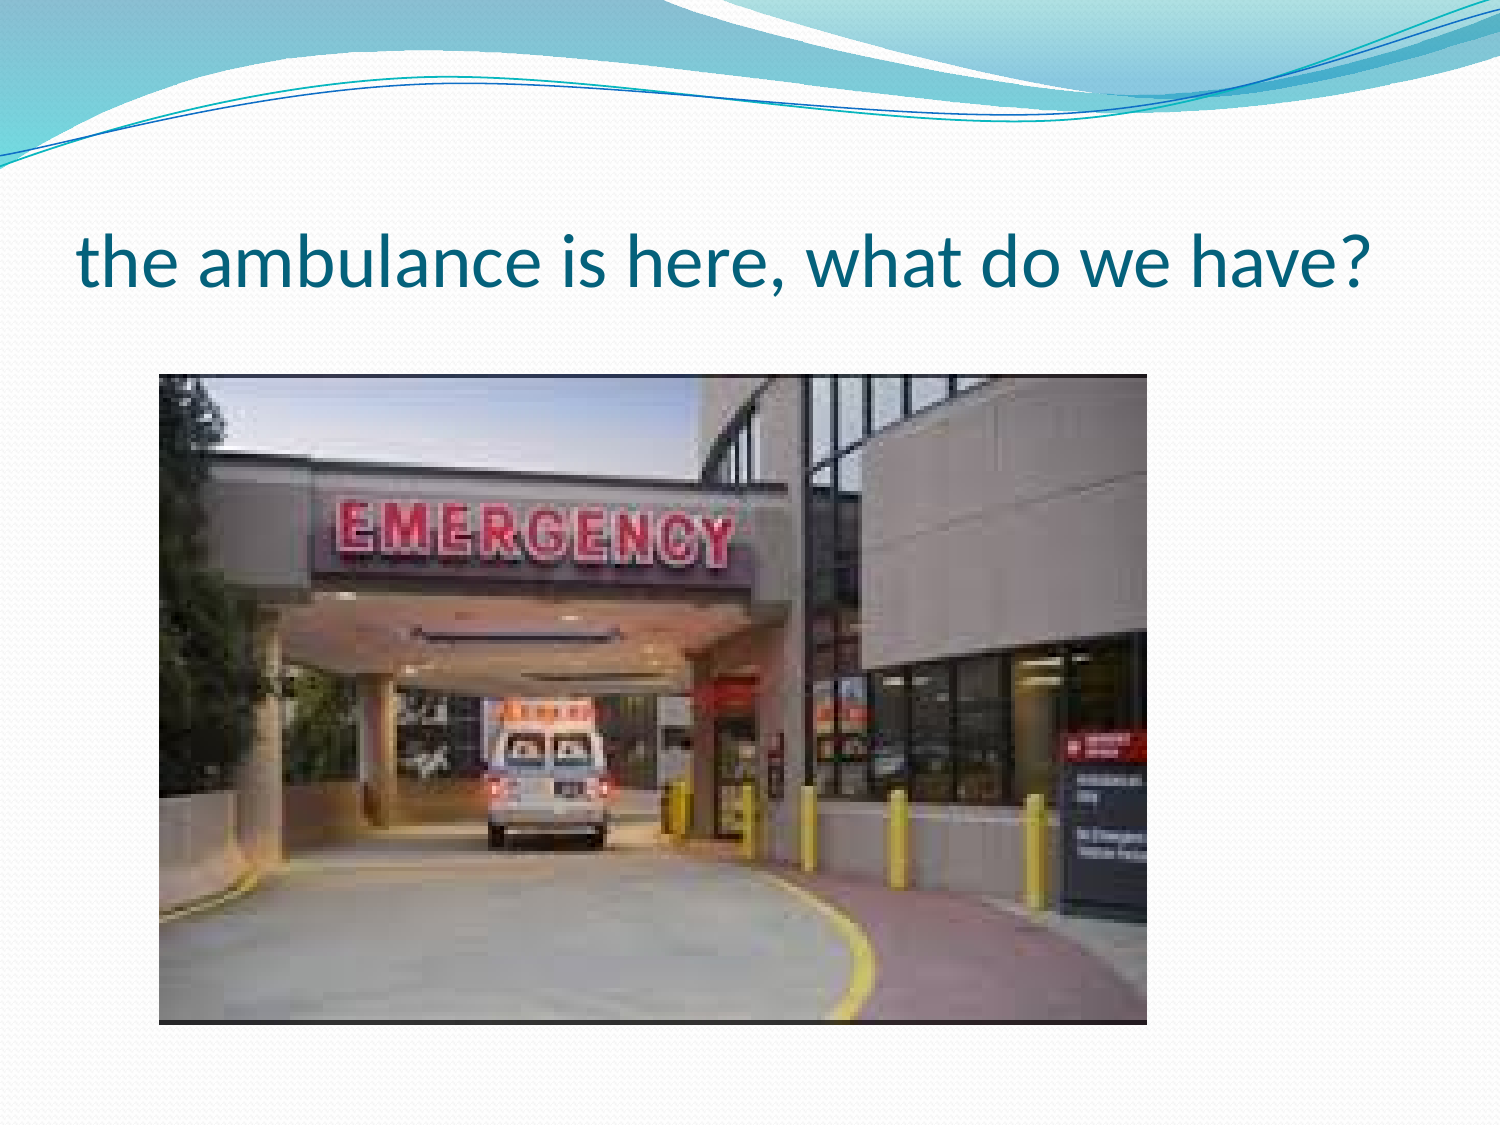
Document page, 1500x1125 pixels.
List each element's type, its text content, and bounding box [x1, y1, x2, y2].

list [159, 374, 1147, 1026]
title the ambulance is here, what do we have? [75, 115, 1425, 303]
